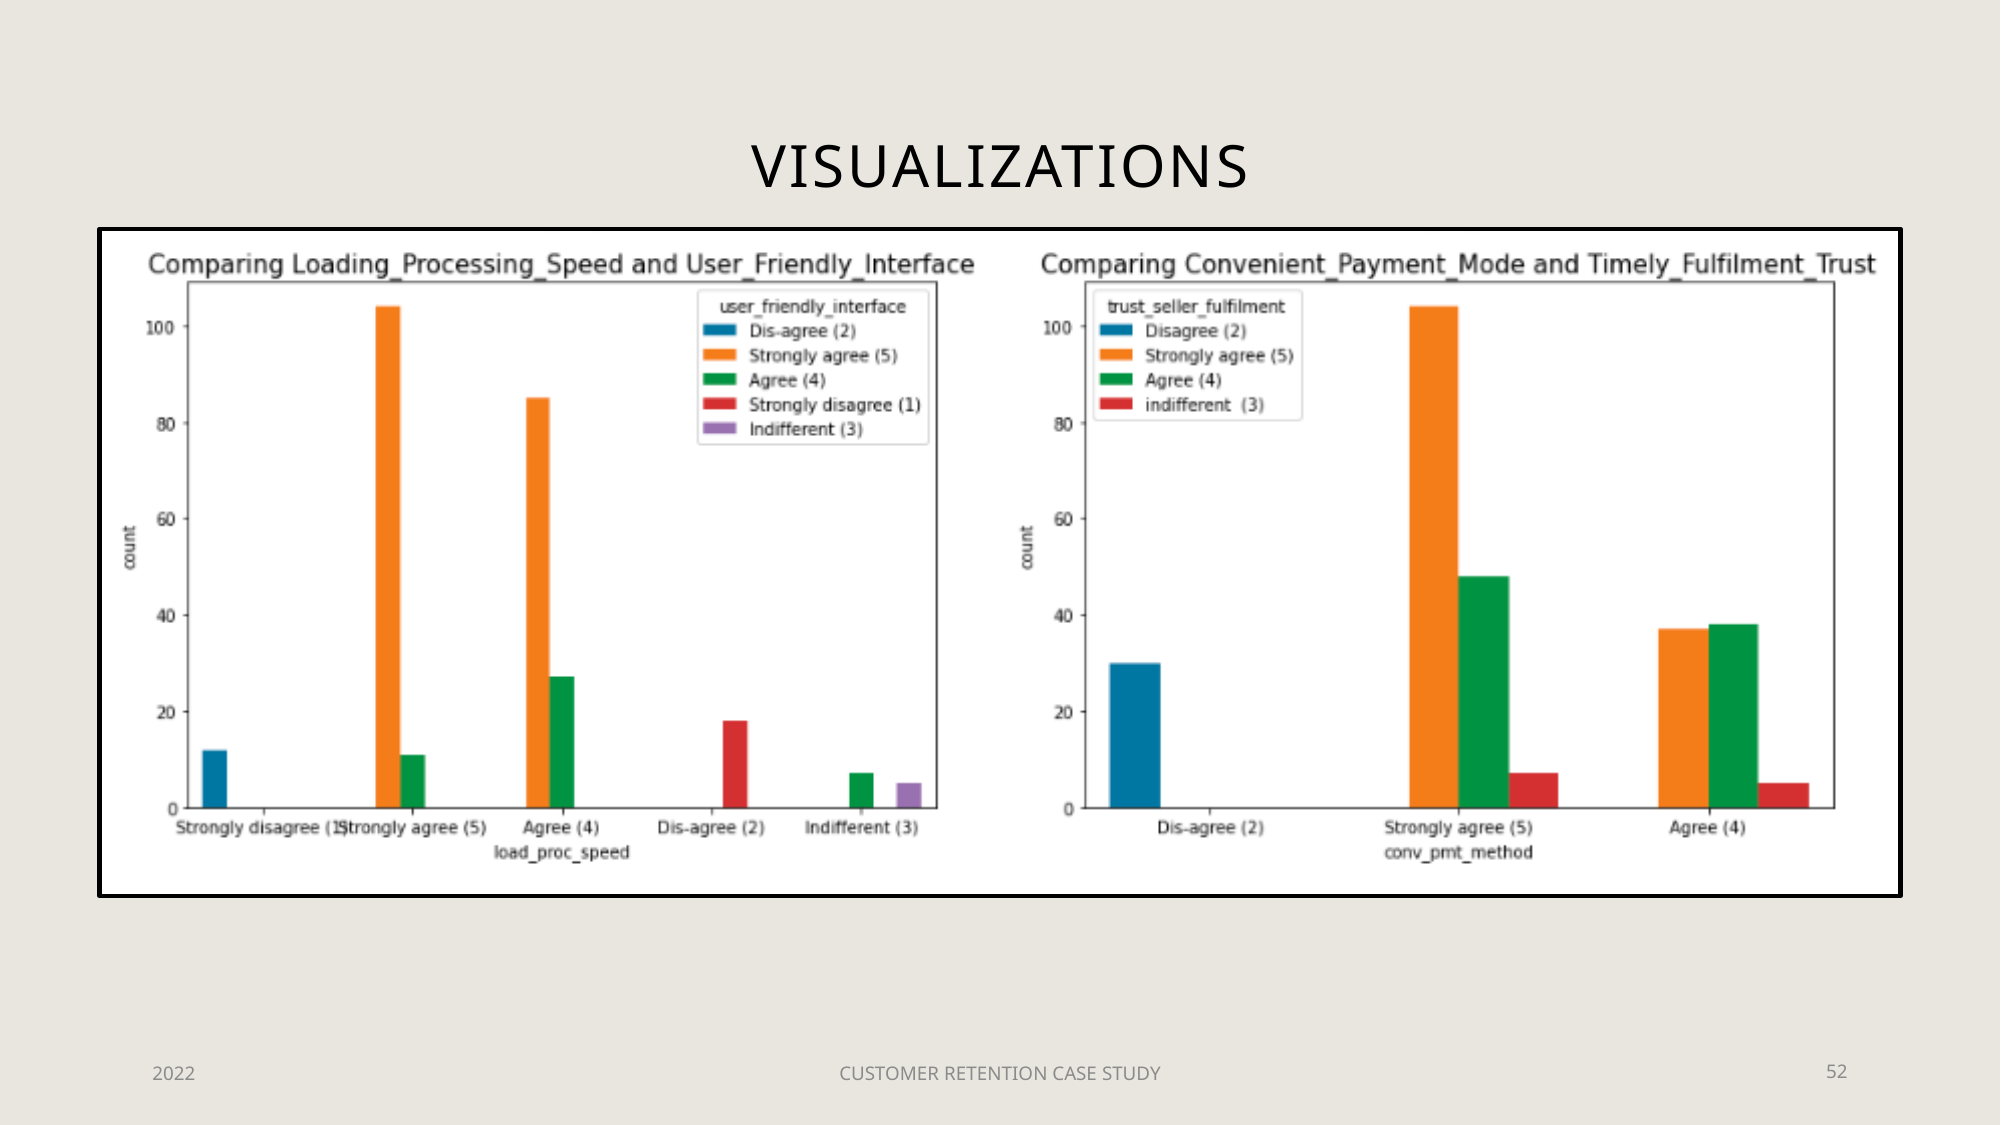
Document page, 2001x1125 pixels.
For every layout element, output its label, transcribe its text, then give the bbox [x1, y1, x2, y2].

picture [101, 231, 1899, 894]
title visualizations [137, 59, 1863, 227]
footer CUSTOMER RETENTION CASE STUDY [662, 1042, 1338, 1103]
slide_number 52 [1412, 1042, 1863, 1103]
slide_number 2022 [137, 1042, 588, 1103]
